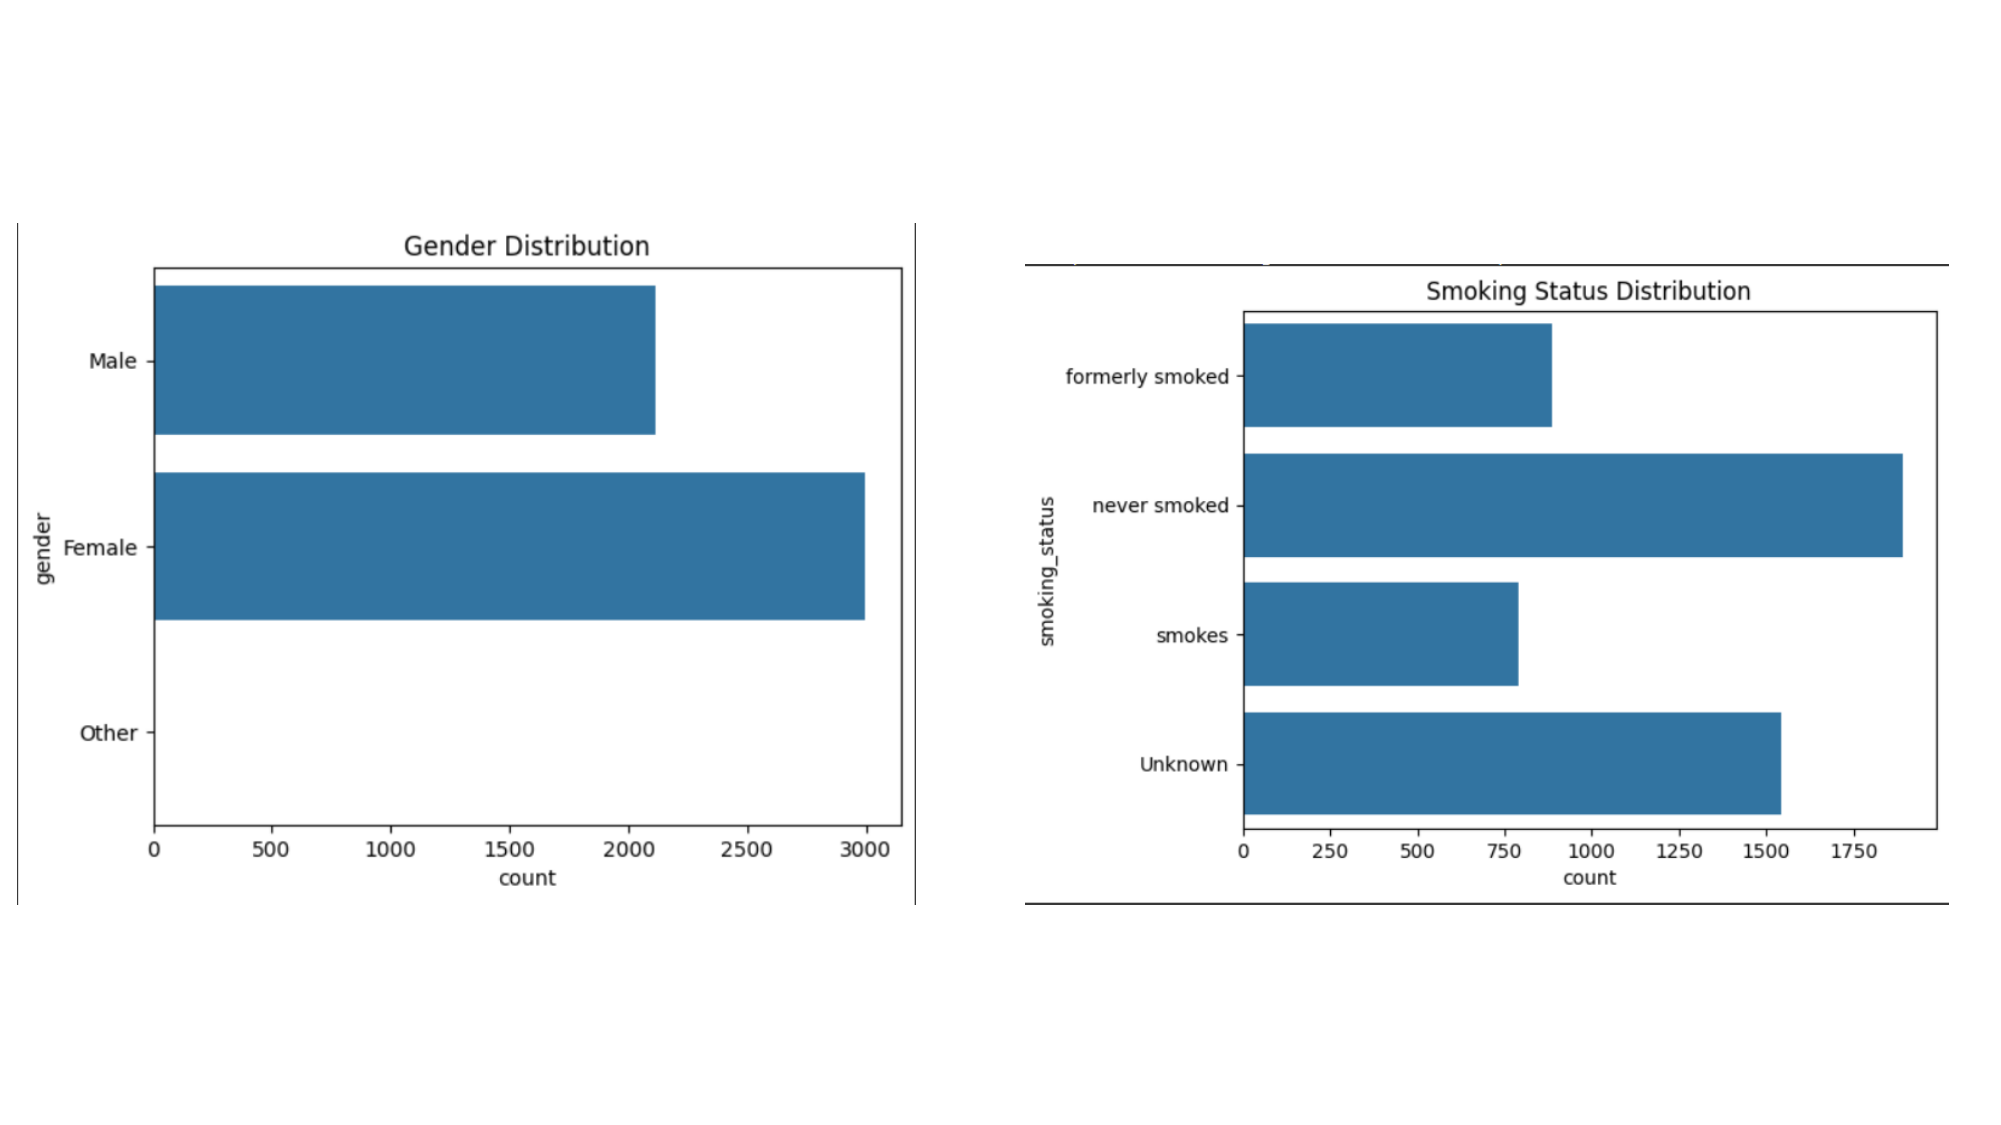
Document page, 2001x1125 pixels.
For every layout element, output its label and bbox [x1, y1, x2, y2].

picture [17, 223, 916, 905]
picture [1025, 264, 1949, 905]
